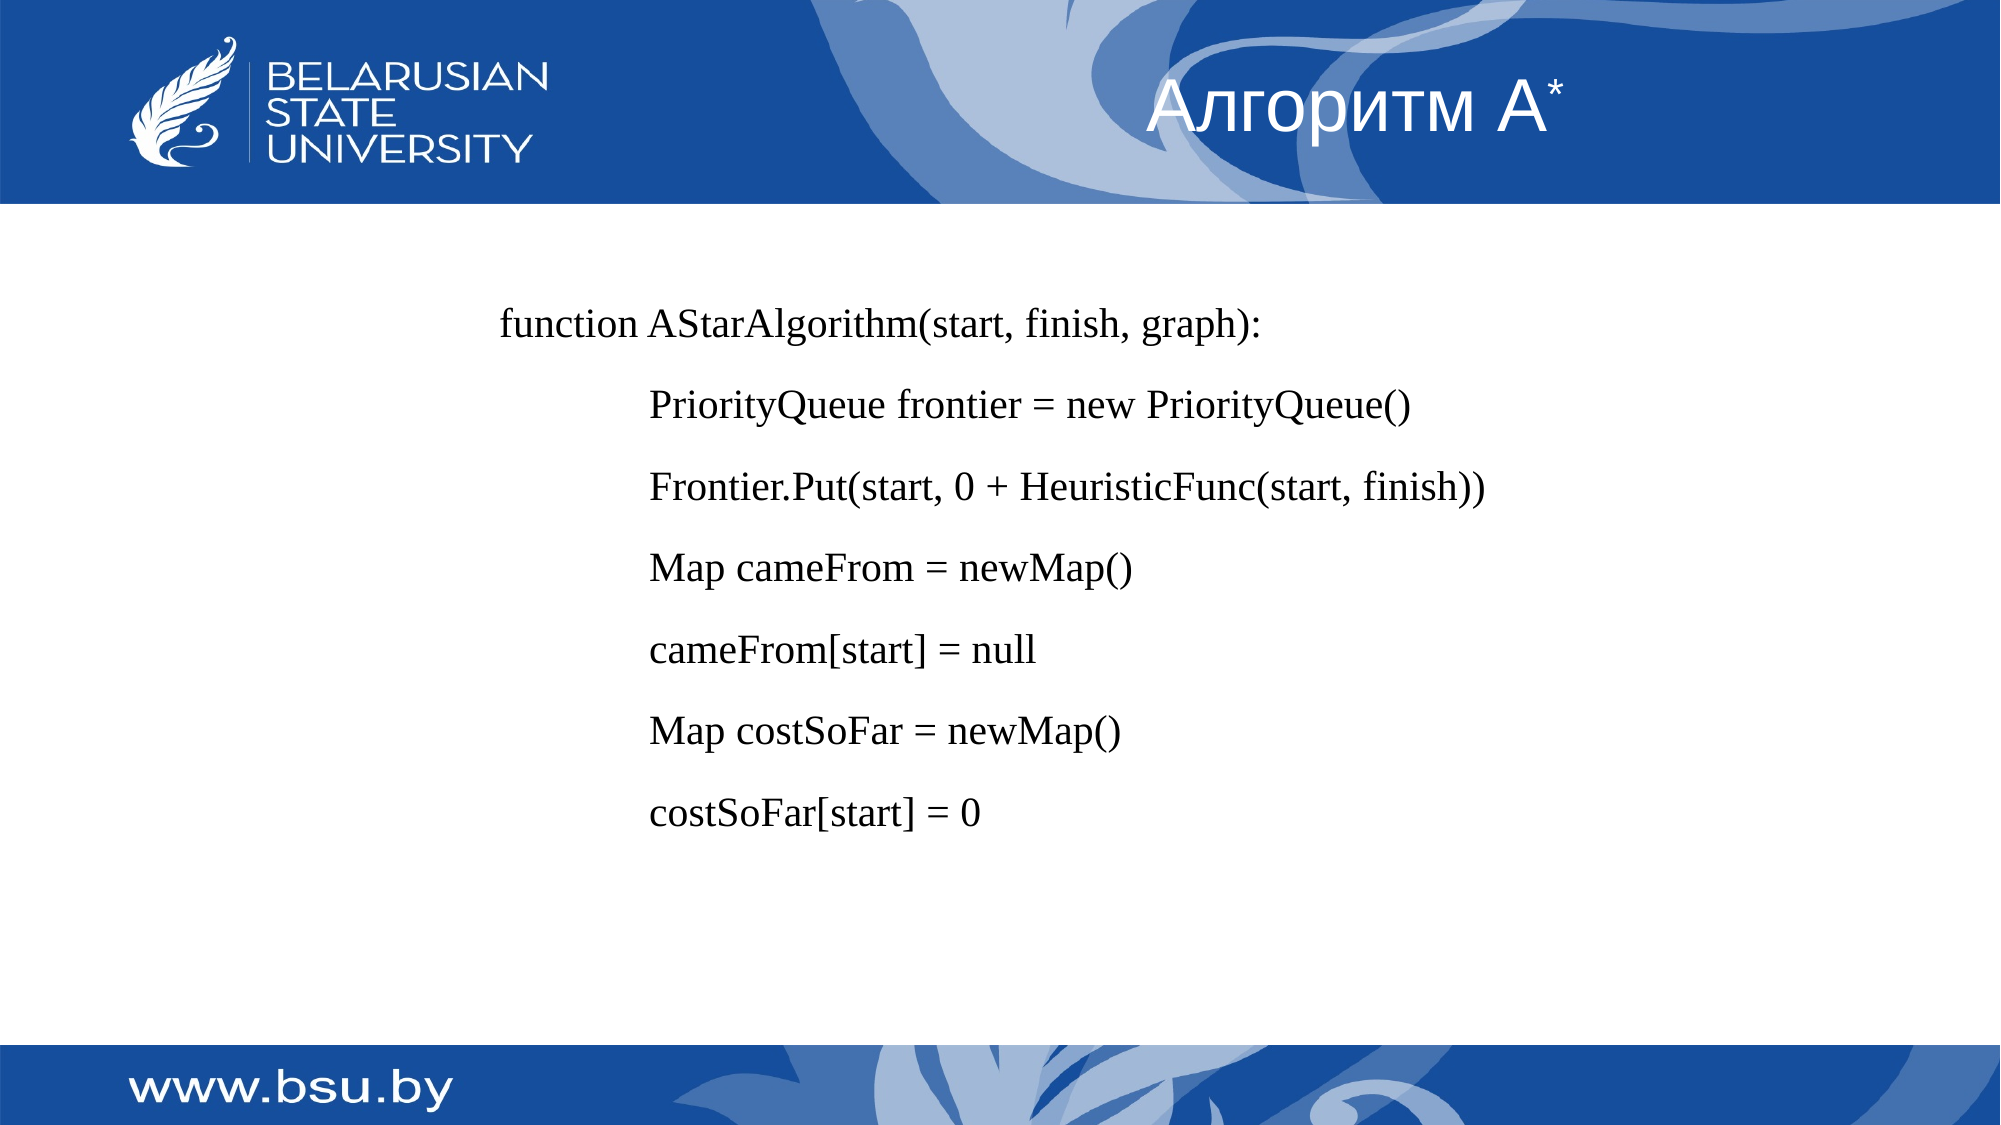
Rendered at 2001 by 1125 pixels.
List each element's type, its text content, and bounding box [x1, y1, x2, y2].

text_box function AStarAlgorithm(start, finish, graph): PriorityQueue frontier = new PriorityQueue() Frontier.Put(start, 0 + HeuristicFunc(start, finish)) Map cameFrom = newMap() cameFrom[start] = null Map costSoFar = newMap() costSoFar[start] = 0 [484, 249, 1516, 1030]
picture [0, 1045, 2000, 1125]
title Алгоритм A* [779, 23, 1932, 181]
picture [0, 0, 2000, 204]
